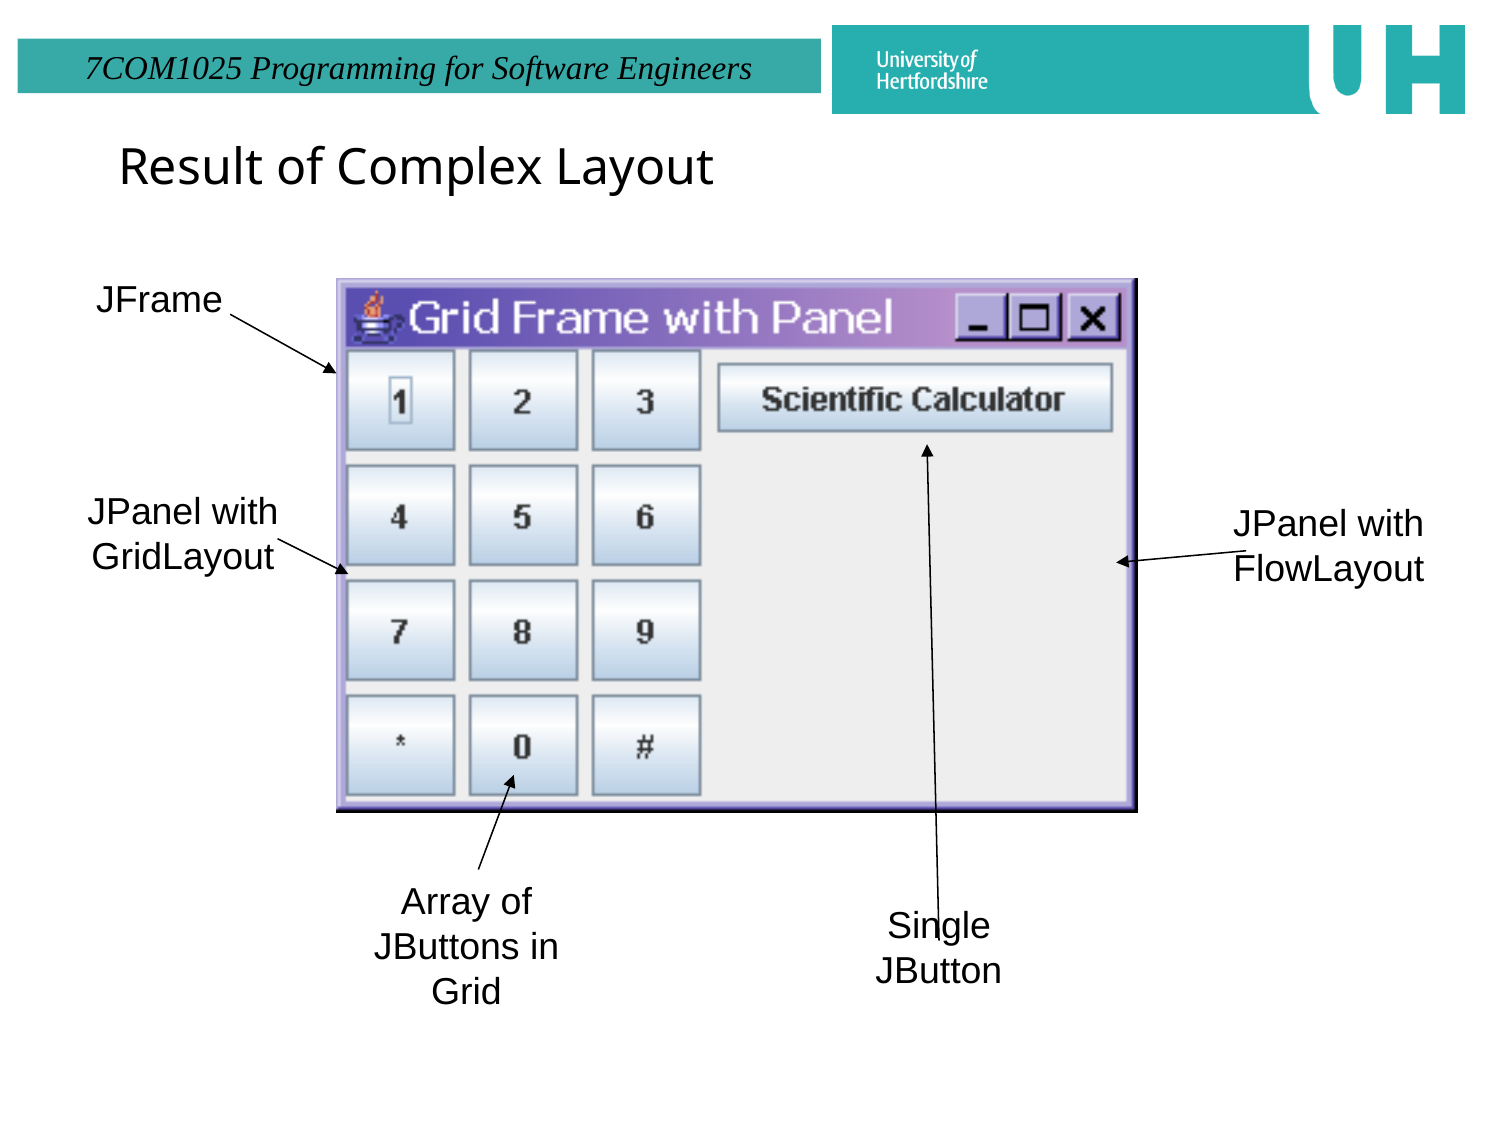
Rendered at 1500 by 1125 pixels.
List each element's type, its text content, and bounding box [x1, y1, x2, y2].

picture [832, 25, 1465, 114]
picture [336, 278, 1138, 813]
text_box JPanel with FlowLayout [1210, 491, 1447, 597]
title Result of Complex Layout [103, 59, 1397, 278]
text_box Single JButton [820, 893, 1057, 998]
text_box JFrame [76, 267, 243, 327]
text_box JPanel with GridLayout [64, 479, 301, 585]
text_box Array of JButtons in Grid [348, 869, 585, 1020]
text_box [230, 314, 336, 374]
